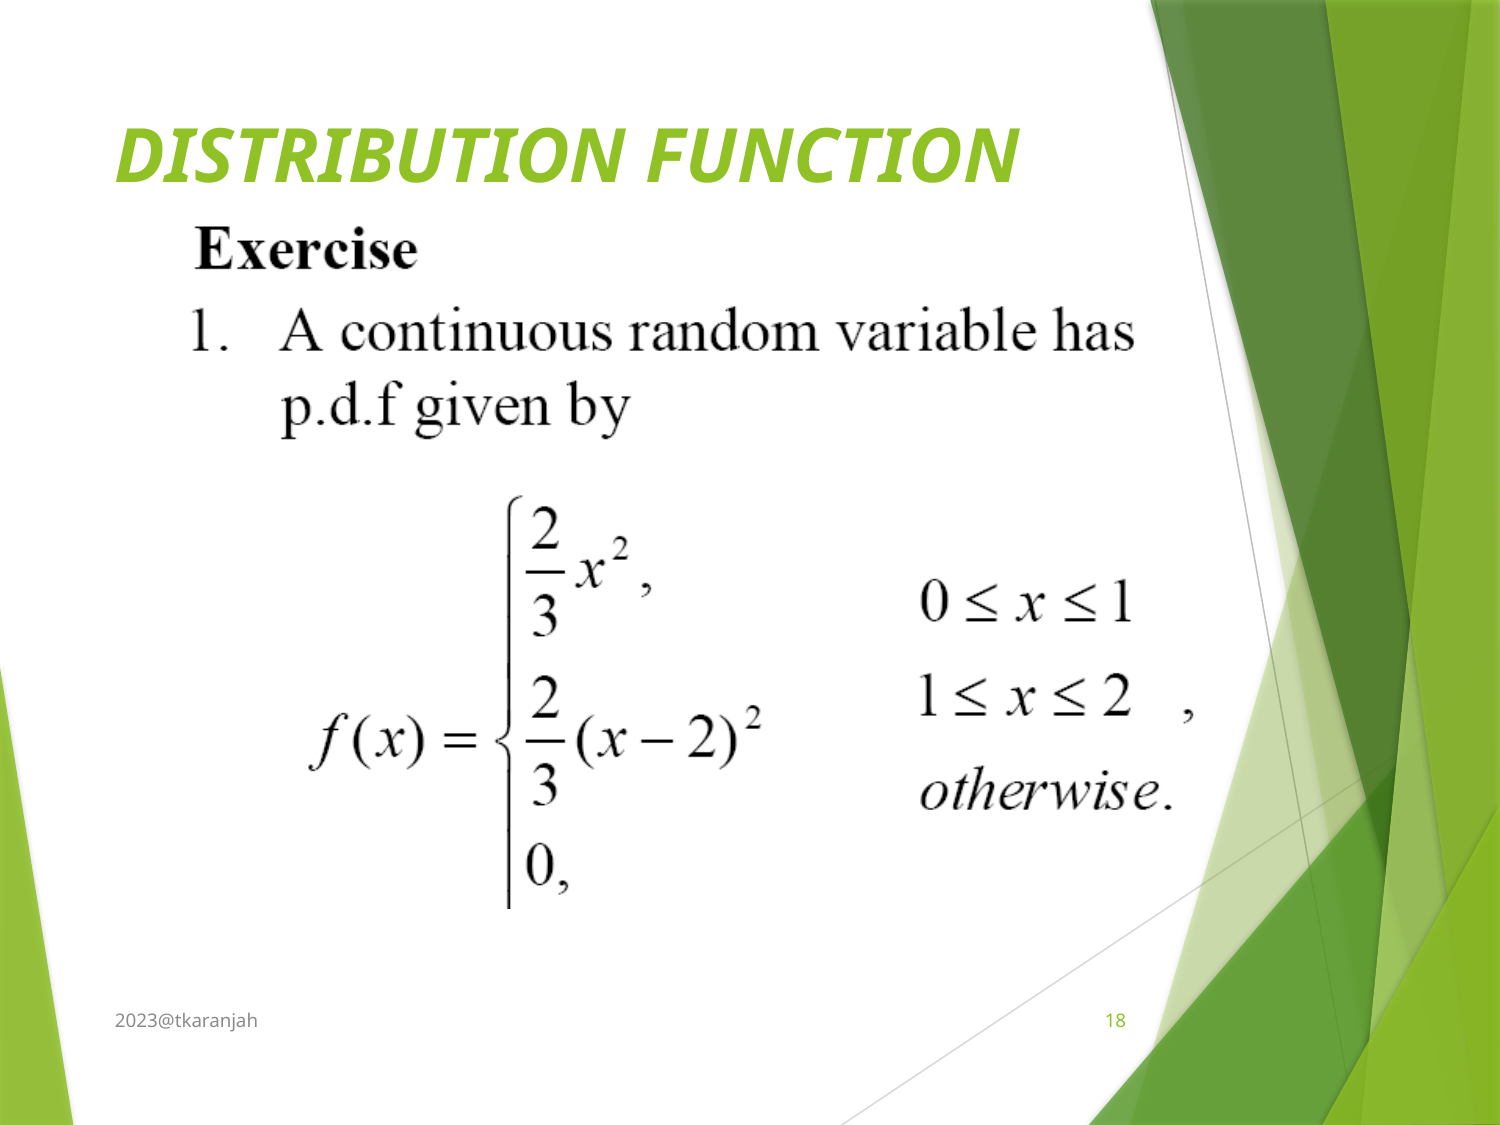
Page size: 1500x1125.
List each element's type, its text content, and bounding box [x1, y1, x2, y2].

footer 2023@tkaranjah [99, 991, 859, 1051]
picture [300, 491, 771, 910]
slide_number 18 [1057, 991, 1142, 1051]
picture [170, 302, 1149, 363]
picture [276, 372, 633, 453]
picture [182, 207, 428, 289]
title DISTRIBUTION FUNCTION [99, 99, 1142, 317]
picture [891, 561, 1199, 832]
